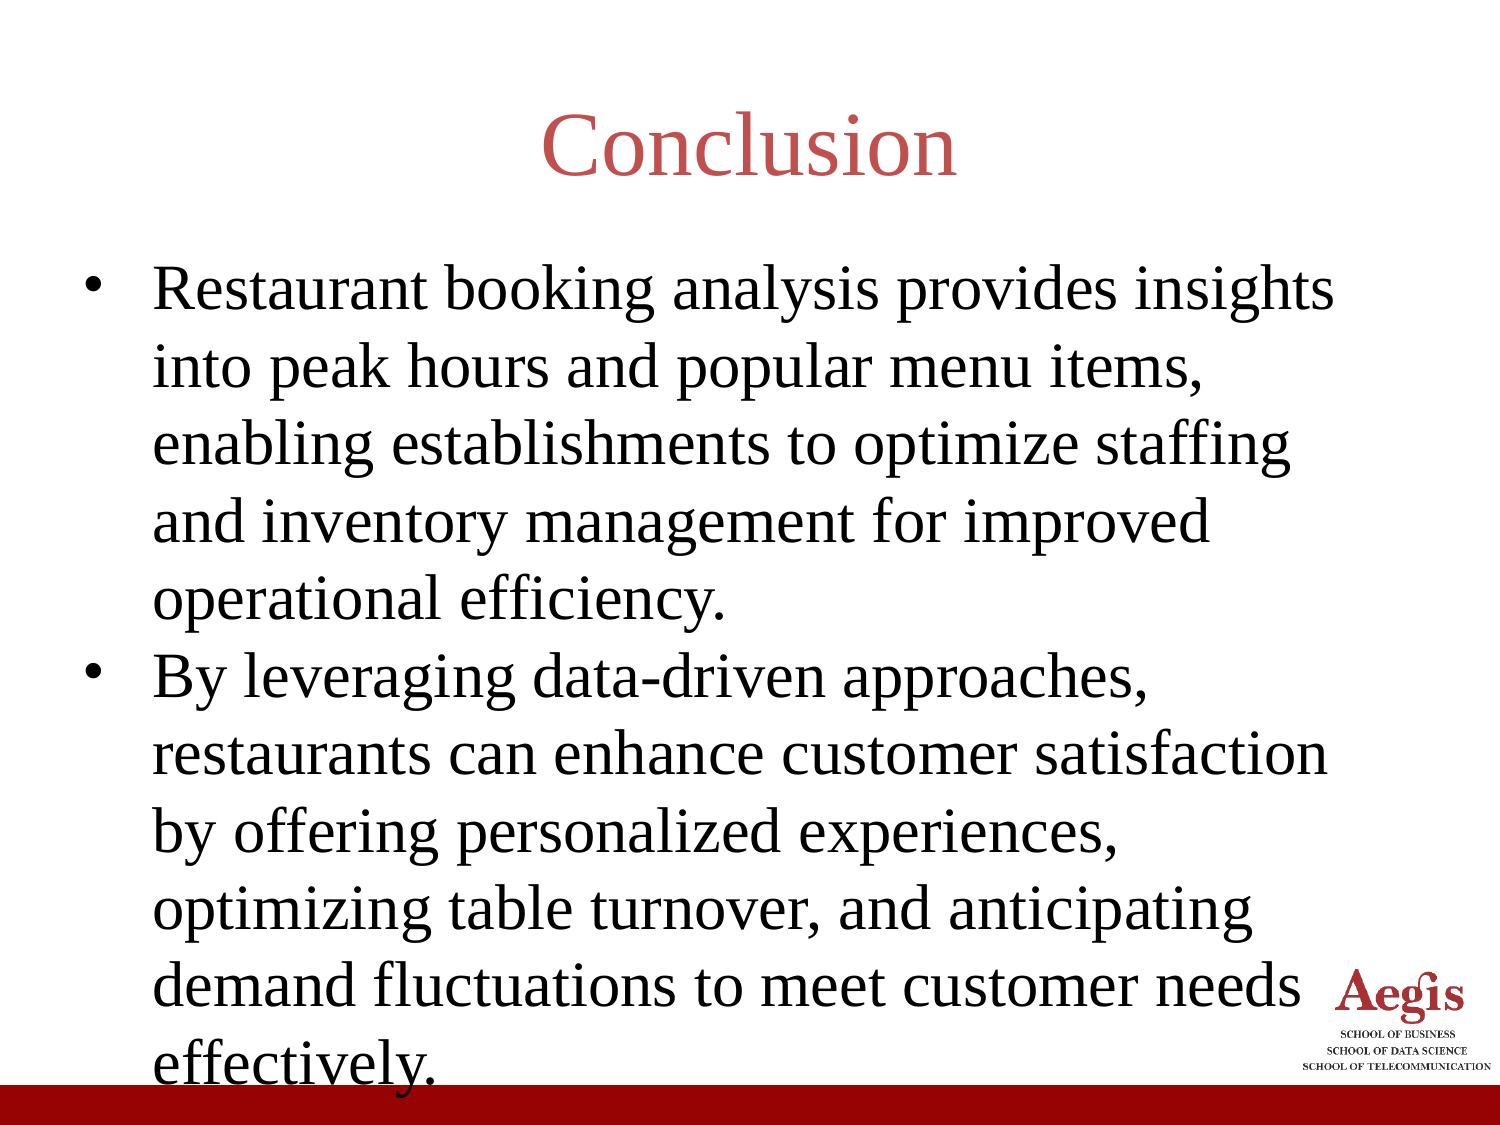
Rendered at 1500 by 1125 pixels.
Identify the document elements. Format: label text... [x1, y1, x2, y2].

picture [1303, 969, 1491, 1070]
title Conclusion [75, 45, 1425, 233]
list Restaurant booking analysis provides insights into peak hours and popular menu items, enabling establishments to optimize staffing and inventory management for improved operational efficiency. By leveraging data-driven approaches, restaurants can enhance customer satisfaction by offering personalized experiences, optimizing table turnover, and anticipating demand fluctuations to meet customer needs effectively. [62, 237, 1413, 980]
